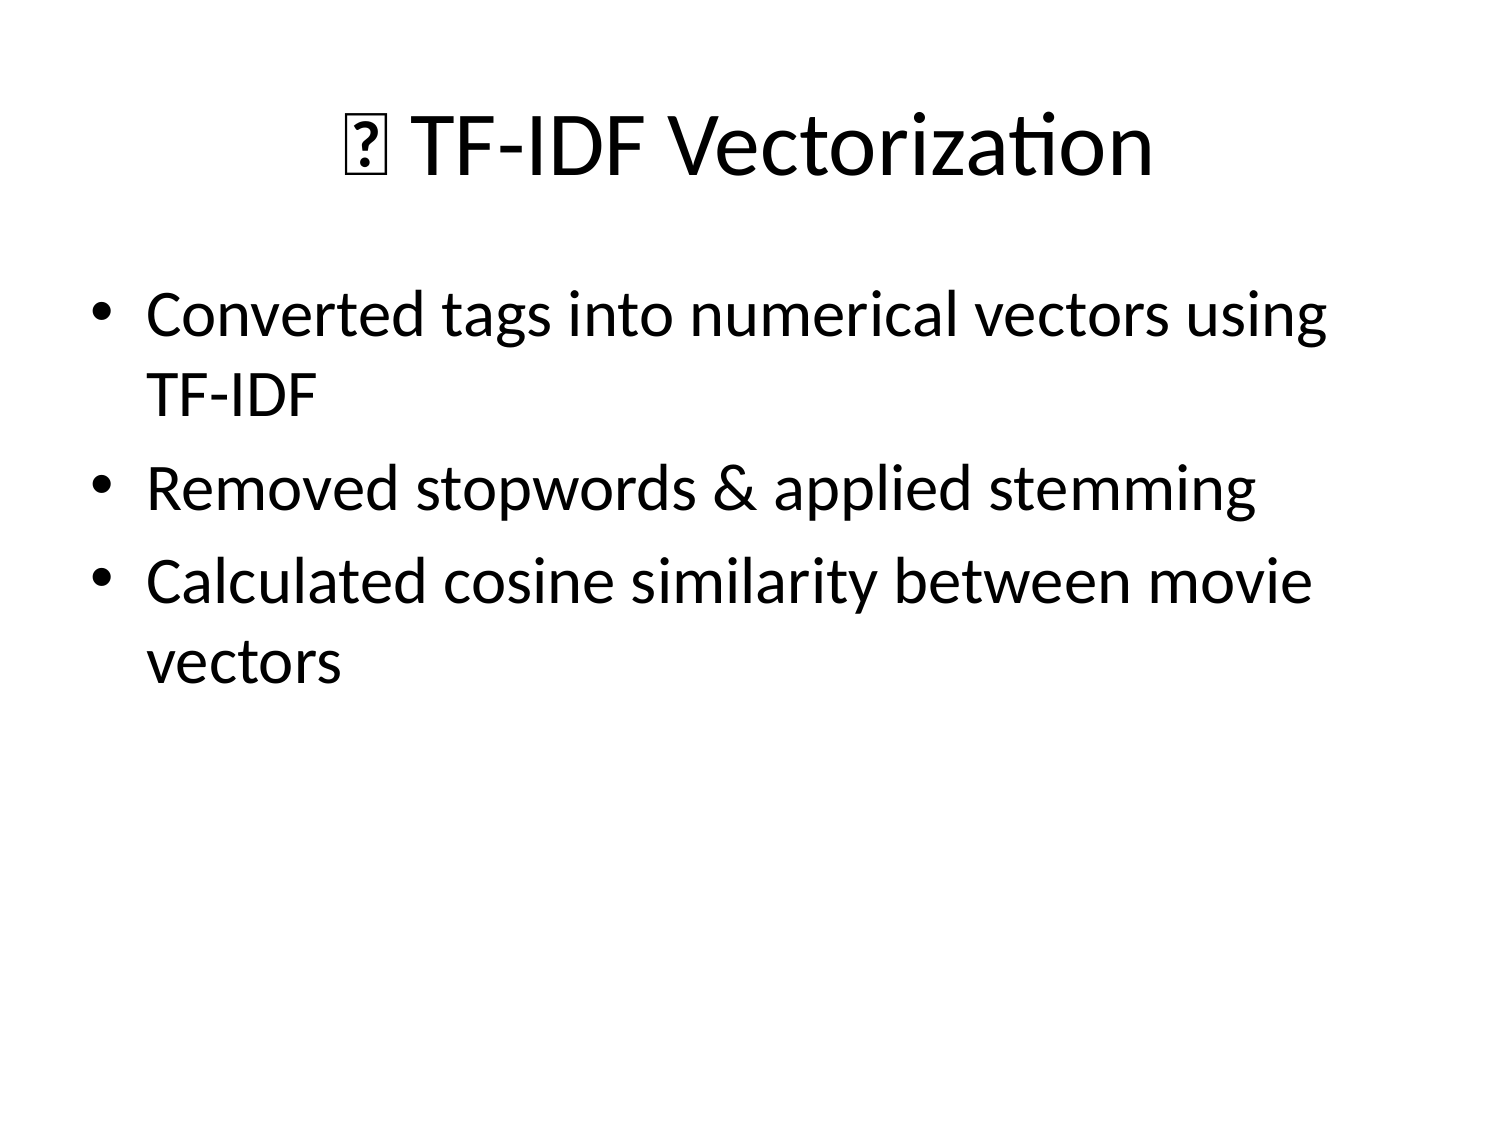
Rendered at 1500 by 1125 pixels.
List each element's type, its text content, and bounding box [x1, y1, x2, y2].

title 📐 TF-IDF Vectorization [75, 45, 1425, 233]
list Converted tags into numerical vectors using TF-IDF Removed stopwords & applied stemming Calculated cosine similarity between movie vectors [75, 262, 1425, 1005]
